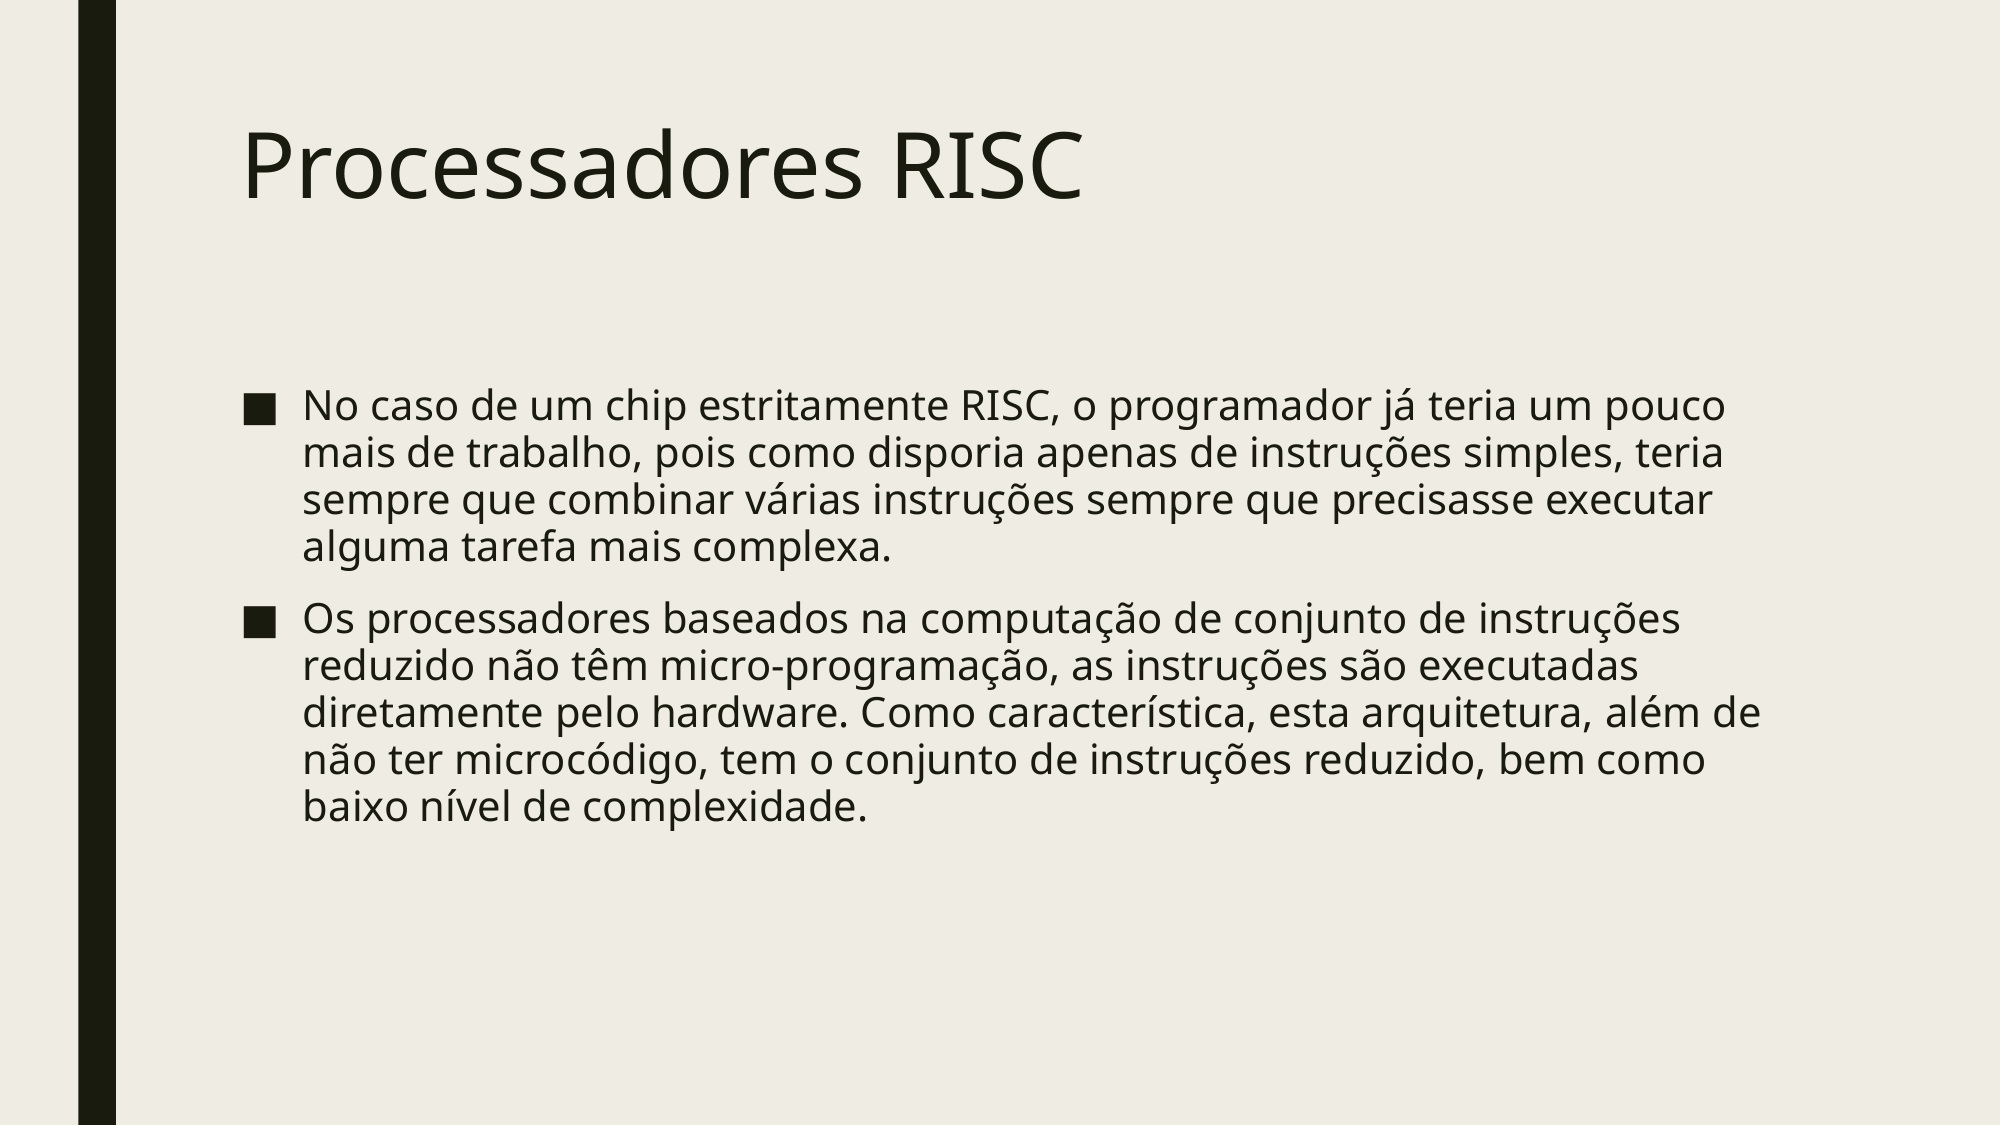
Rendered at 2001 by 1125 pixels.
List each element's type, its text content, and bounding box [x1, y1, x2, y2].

title Processadores RISC [225, 112, 1800, 357]
list No caso de um chip estritamente RISC, o programador já teria um pouco mais de trabalho, pois como disporia apenas de instruções simples, teria sempre que combinar várias instruções sempre que precisasse executar alguma tarefa mais complexa. Os processadores baseados na computação de conjunto de instruções reduzido não têm micro-programação, as instruções são executadas diretamente pelo hardware. Como característica, esta arquitetura, além de não ter microcódigo, tem o conjunto de instruções reduzido, bem como baixo nível de complexidade. [225, 375, 1800, 963]
